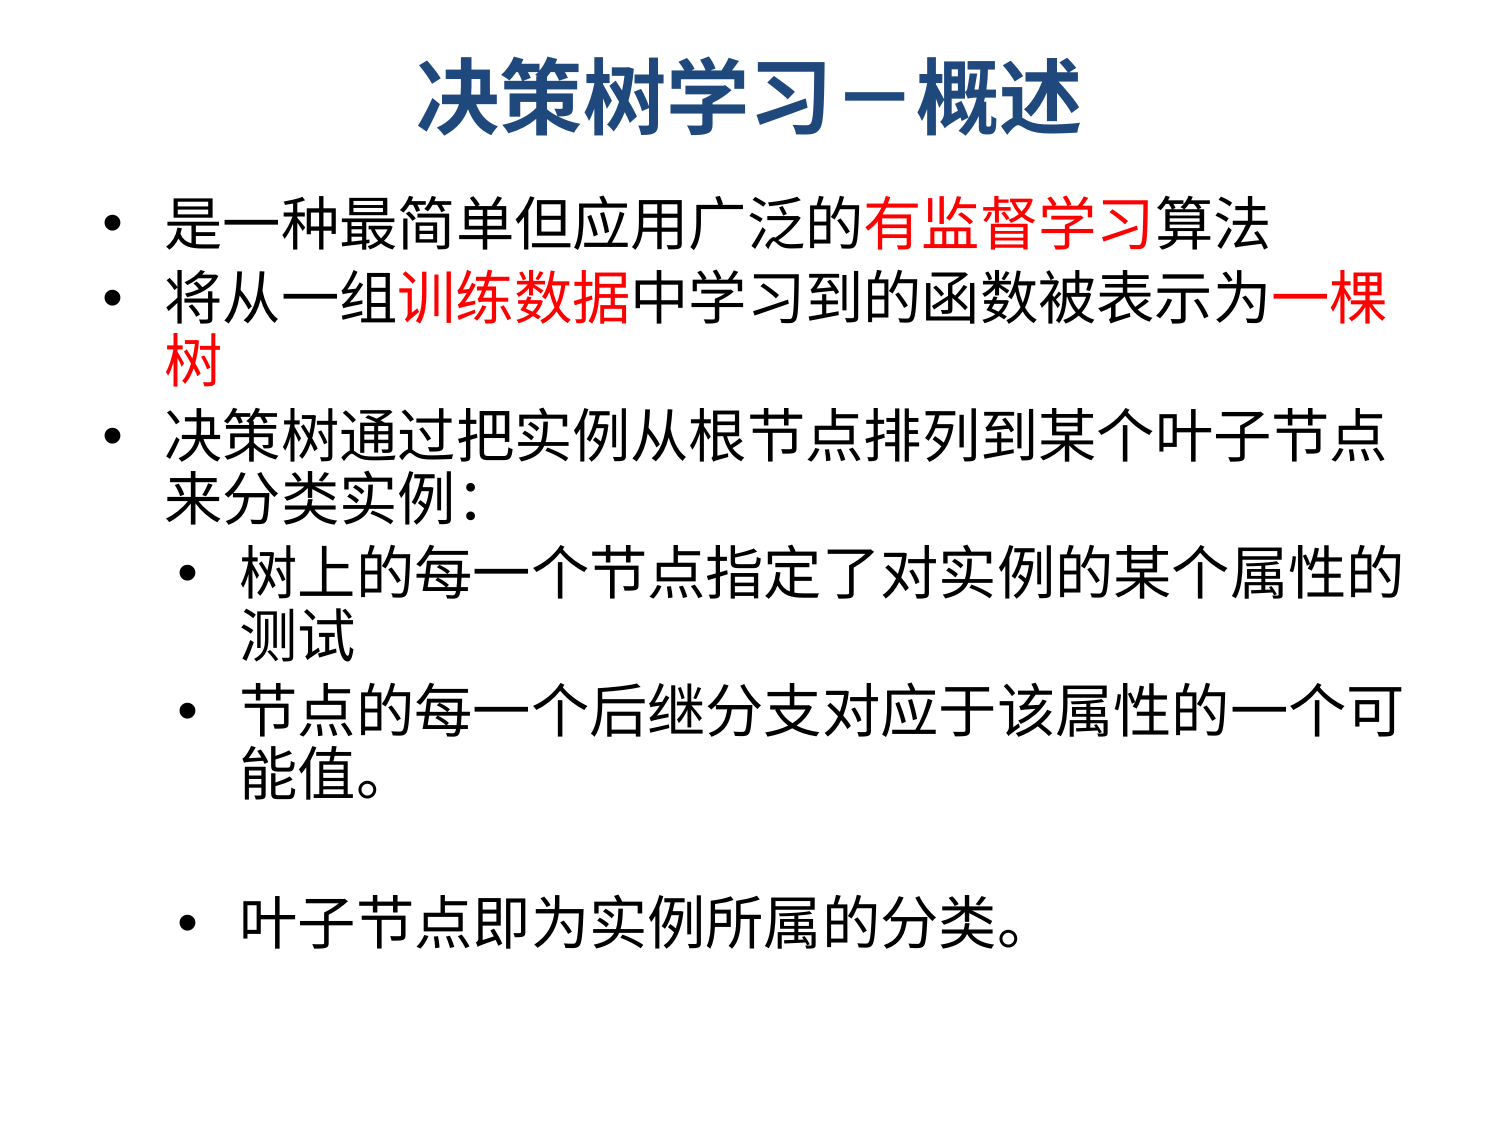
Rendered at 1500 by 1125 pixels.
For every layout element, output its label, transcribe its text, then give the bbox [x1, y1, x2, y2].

text_box 是一种最简单但应用广泛的有监督学习算法 将从一组训练数据中学习到的函数被表示为一棵树 决策树通过把实例从根节点排列到某个叶子节点来分类实例： 树上的每一个节点指定了对实例的某个属性的测试 节点的每一个后继分支对应于该属性的一个可能值。 叶子节点即为实例所属的分类。 [87, 187, 1438, 1088]
text_box 决策树学习－概述 [74, 37, 1425, 163]
